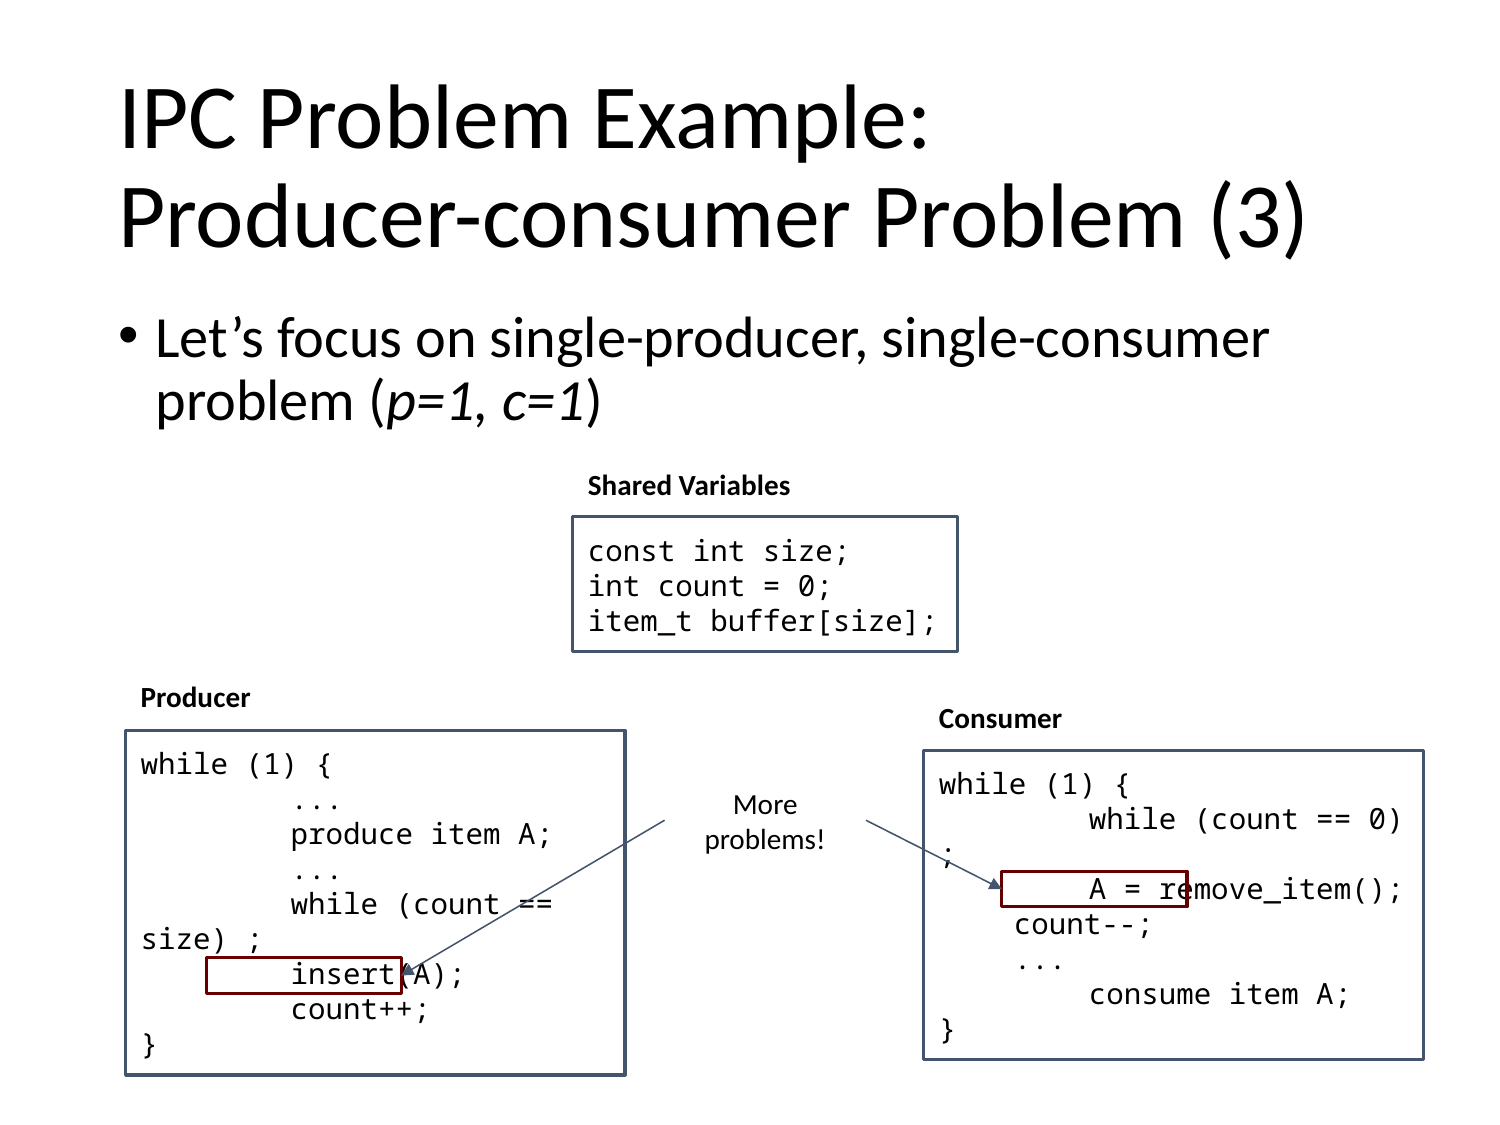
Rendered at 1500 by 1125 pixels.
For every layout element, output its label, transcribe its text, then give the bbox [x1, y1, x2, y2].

text_box [155, 667, 794, 742]
text_box while (1) { ... produce item A; ... while (count == size) ; insert(A); count++; } [125, 730, 625, 1075]
text_box const int size; int count = 0; item_t buffer[size]; [572, 516, 958, 652]
list Let’s focus on single-producer, single-consumer problem (p=1, c=1) [103, 299, 1397, 479]
text_box Shared Variables [572, 451, 820, 517]
text_box Consumer [923, 684, 1171, 750]
text_box while (1) { while (count == 0) ; A = remove_item(); count--; ... consume item A; } [923, 750, 1424, 1060]
title IPC Problem Example: Producer-consumer Problem (3) [103, 59, 1397, 278]
text_box Producer [125, 663, 373, 729]
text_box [205, 770, 1188, 994]
